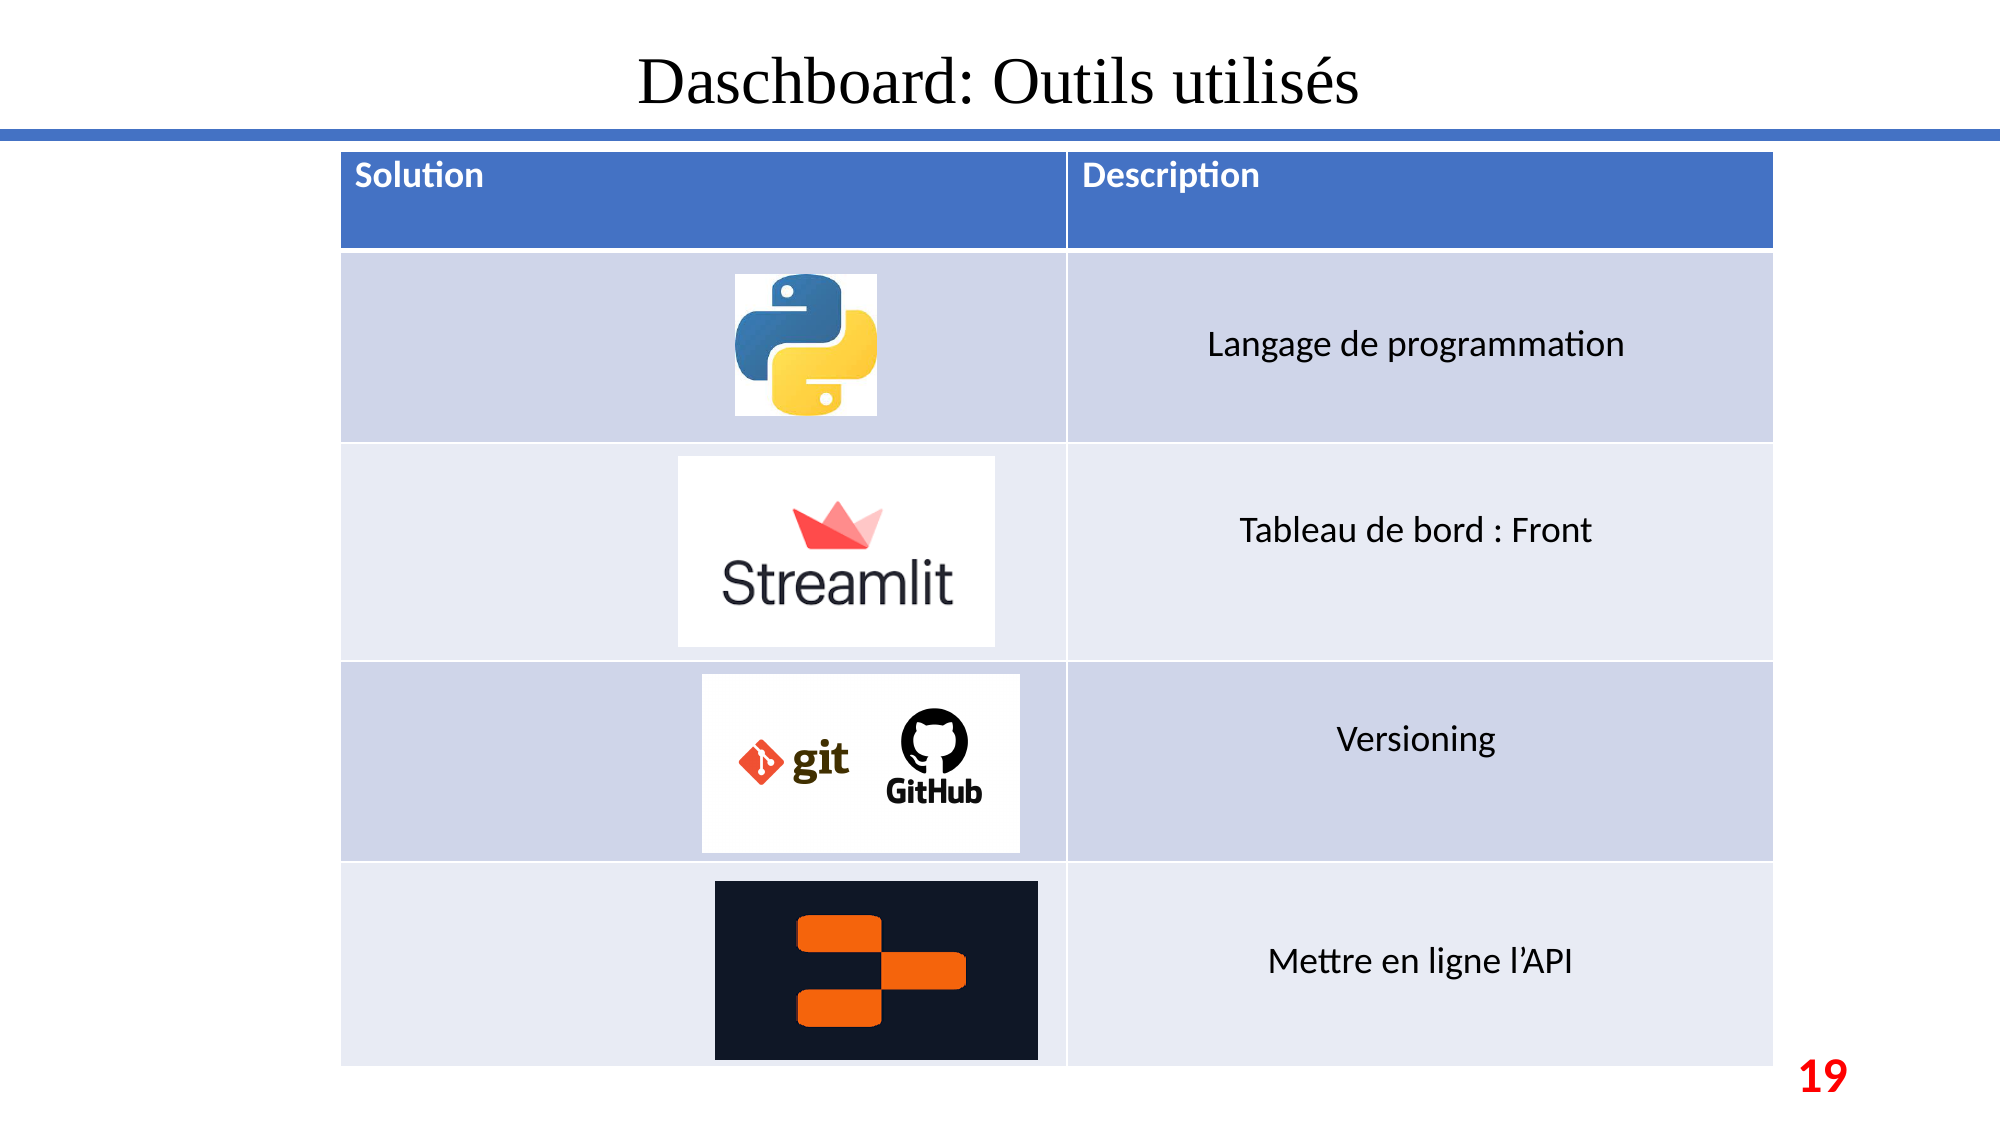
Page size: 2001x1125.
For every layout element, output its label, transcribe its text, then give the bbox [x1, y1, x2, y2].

table_cell [341, 662, 1066, 861]
picture [702, 674, 1020, 853]
picture [715, 881, 1038, 1060]
table_cell Versioning [1068, 662, 1773, 861]
slide_number 19 [1412, 1042, 1863, 1103]
table_cell Tableau de bord : Front [1068, 444, 1773, 660]
picture [678, 456, 995, 647]
table_header Solution [341, 152, 1066, 248]
picture [735, 274, 877, 416]
table_cell [341, 253, 1066, 442]
table_cell Mettre en ligne l’API [1068, 863, 1773, 1066]
table_cell [341, 444, 1066, 660]
table_cell Langage de programmation [1068, 253, 1773, 442]
table_cell [341, 863, 1066, 1066]
table_header Description [1068, 152, 1773, 248]
text_box Daschboard: Outils utilisés [0, 29, 2000, 125]
